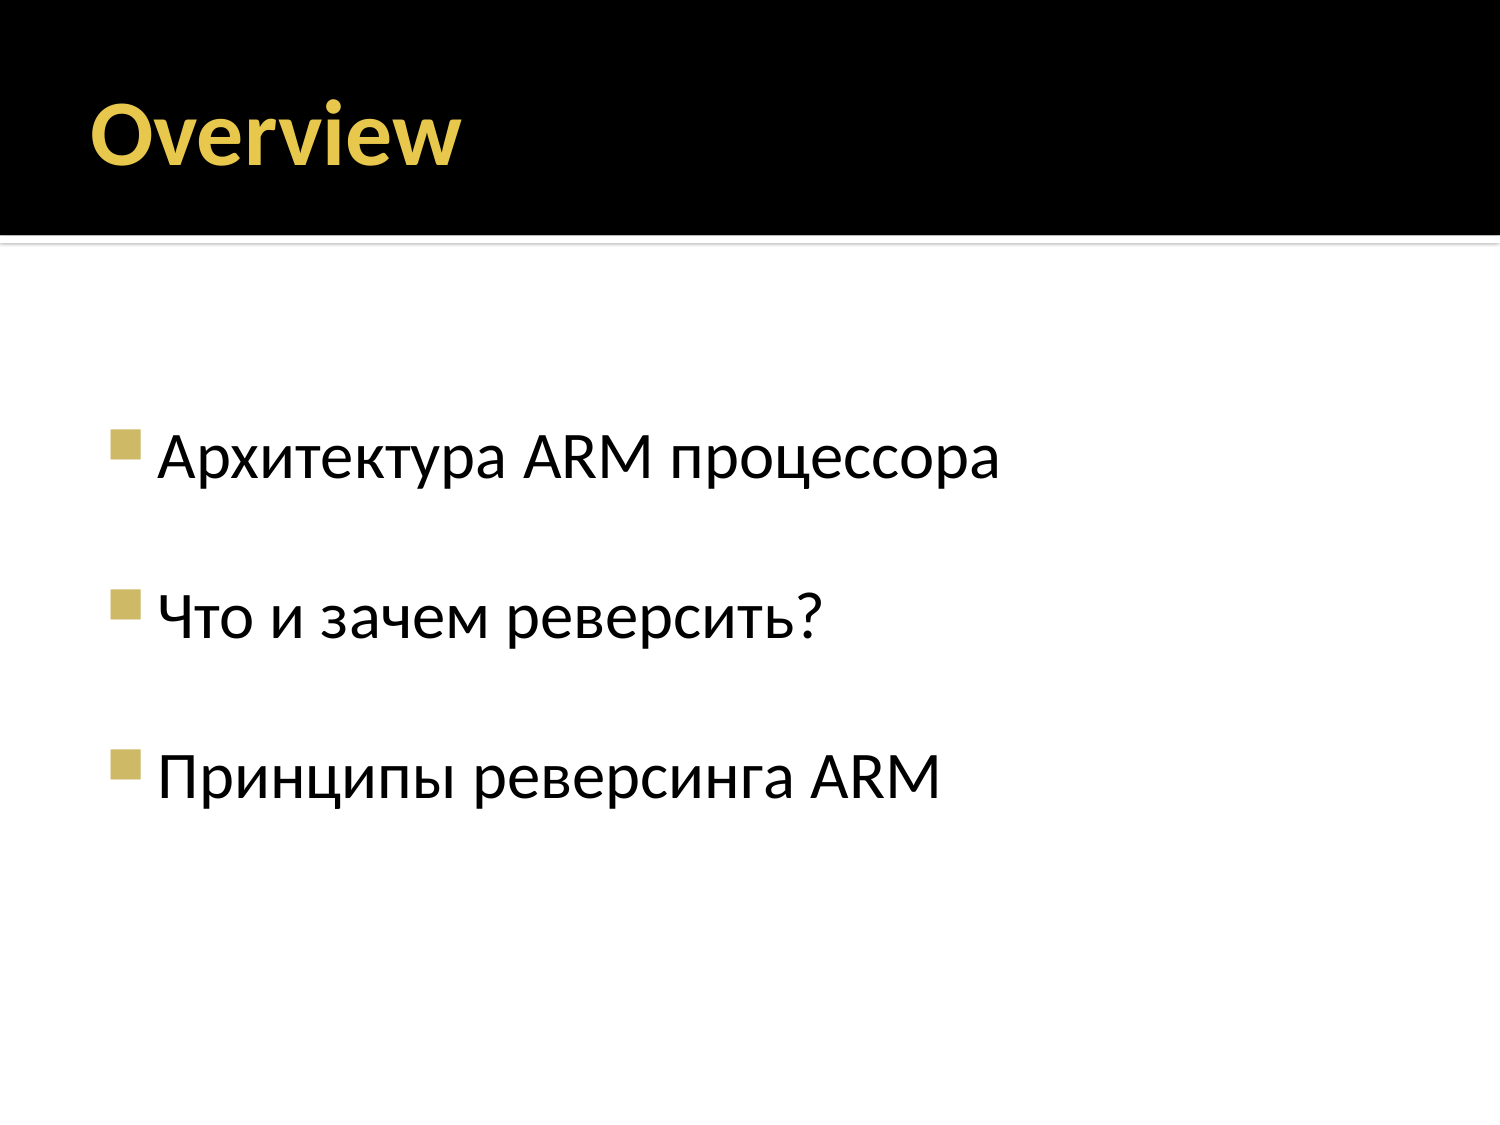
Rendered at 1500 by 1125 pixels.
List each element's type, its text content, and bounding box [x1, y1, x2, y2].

title Overview [75, 25, 1425, 231]
list Архитектура ARM процессора Что и зачем реверсить? Принципы реверсинга ARM [76, 397, 1427, 870]
